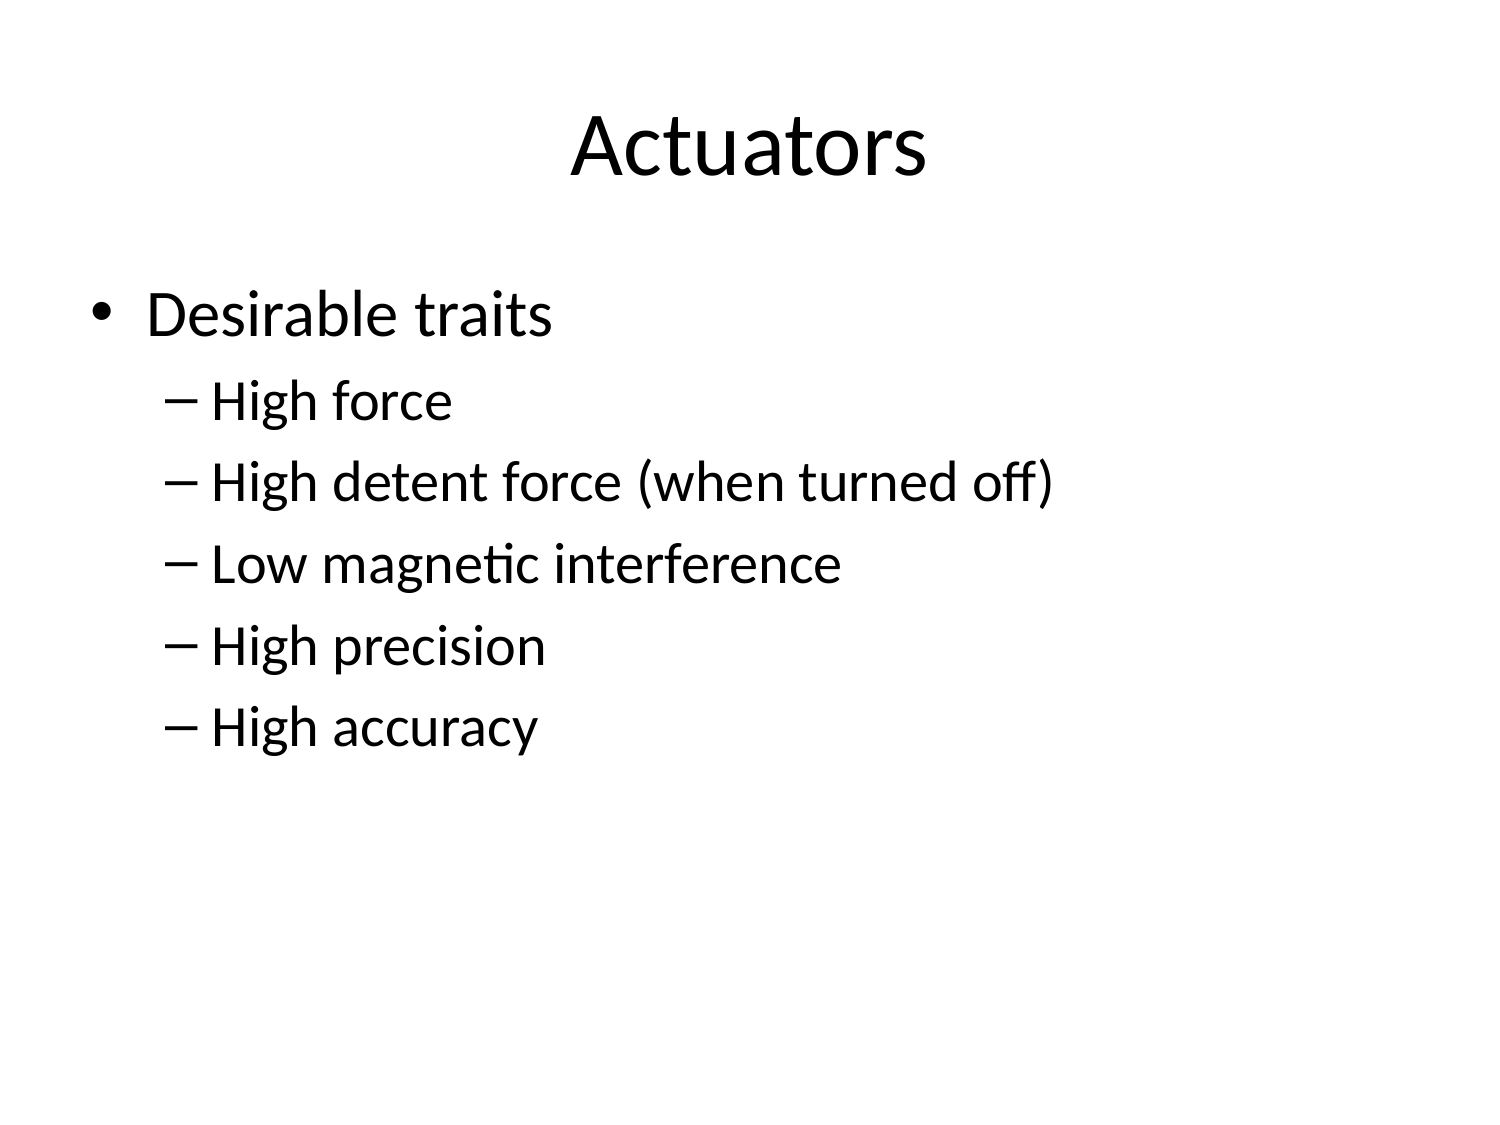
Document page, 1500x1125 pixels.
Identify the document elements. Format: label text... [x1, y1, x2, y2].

title Actuators [75, 45, 1425, 233]
list Desirable traits High force High detent force (when turned off) Low magnetic interference High precision High accuracy [75, 262, 1425, 1005]
